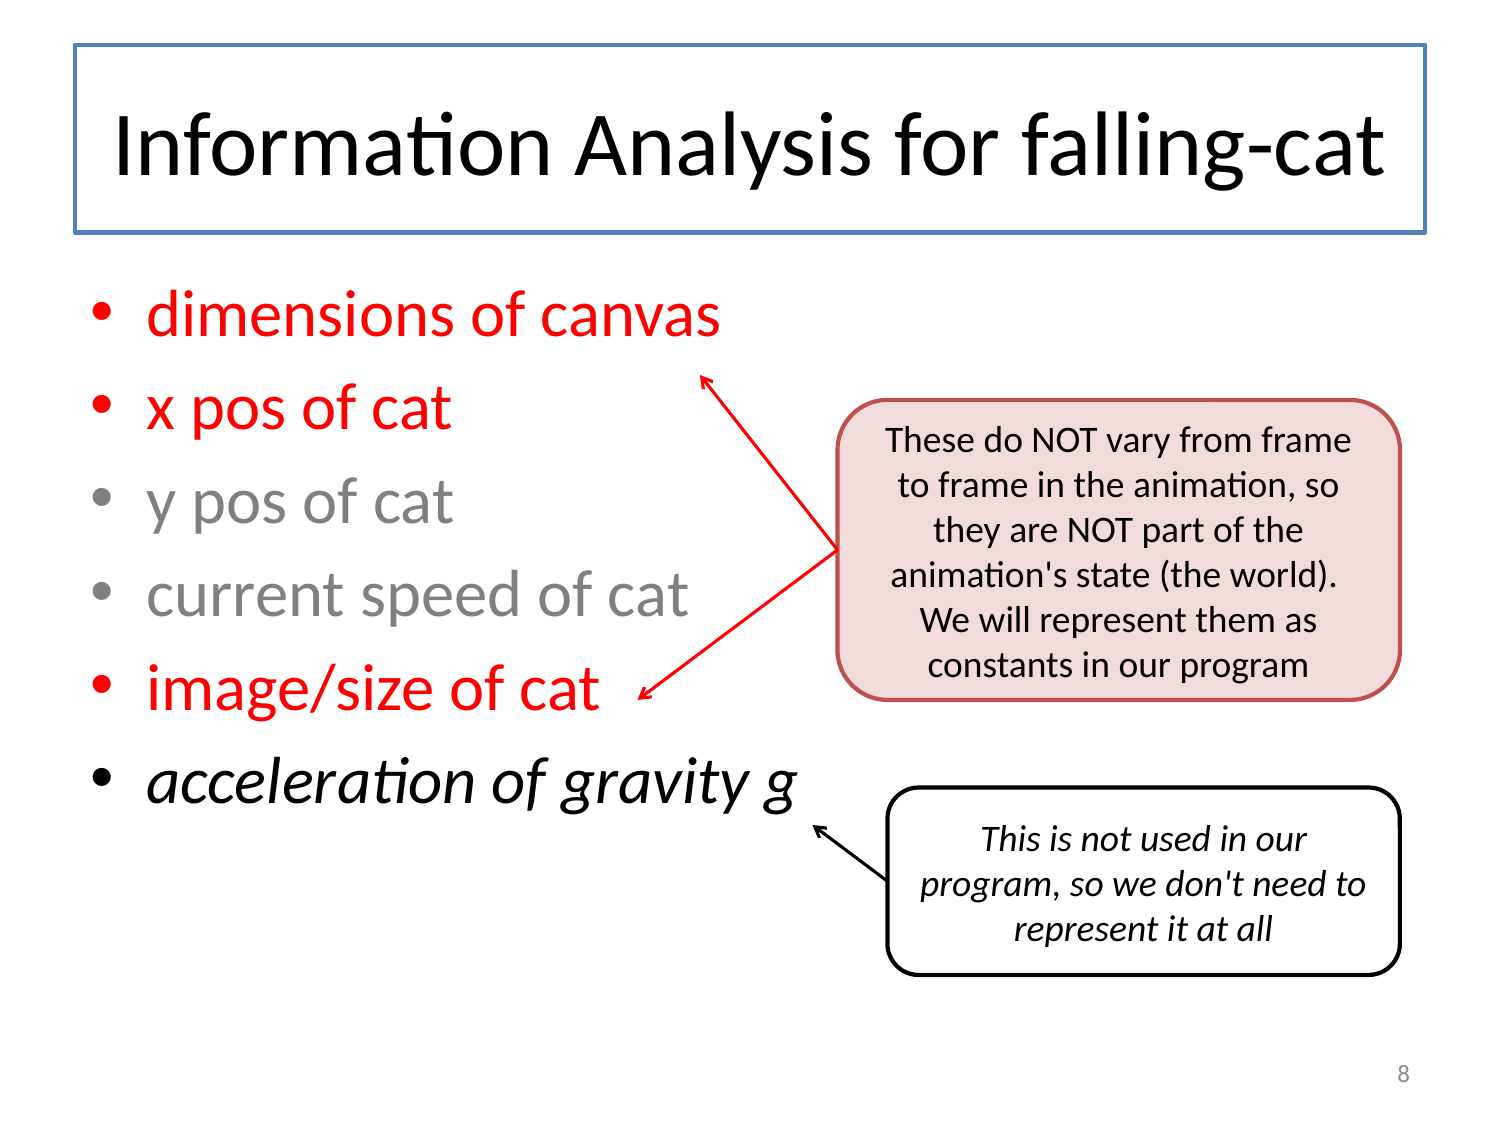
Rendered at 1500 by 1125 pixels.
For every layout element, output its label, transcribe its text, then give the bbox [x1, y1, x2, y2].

list dimensions of canvas x pos of cat y pos of cat current speed of cat image/size of cat acceleration of gravity g [75, 262, 1425, 1005]
slide_number 8 [1074, 1042, 1425, 1103]
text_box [699, 374, 838, 549]
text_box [812, 824, 888, 882]
title Information Analysis for falling-cat [73, 43, 1427, 235]
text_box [637, 549, 838, 701]
text_box This is not used in our program, so we don't need to represent it at all [885, 785, 1402, 978]
text_box These do NOT vary from frame to frame in the animation, so they are NOT part of the animation's state (the world). We will represent them as constants in our program [841, 397, 1403, 703]
